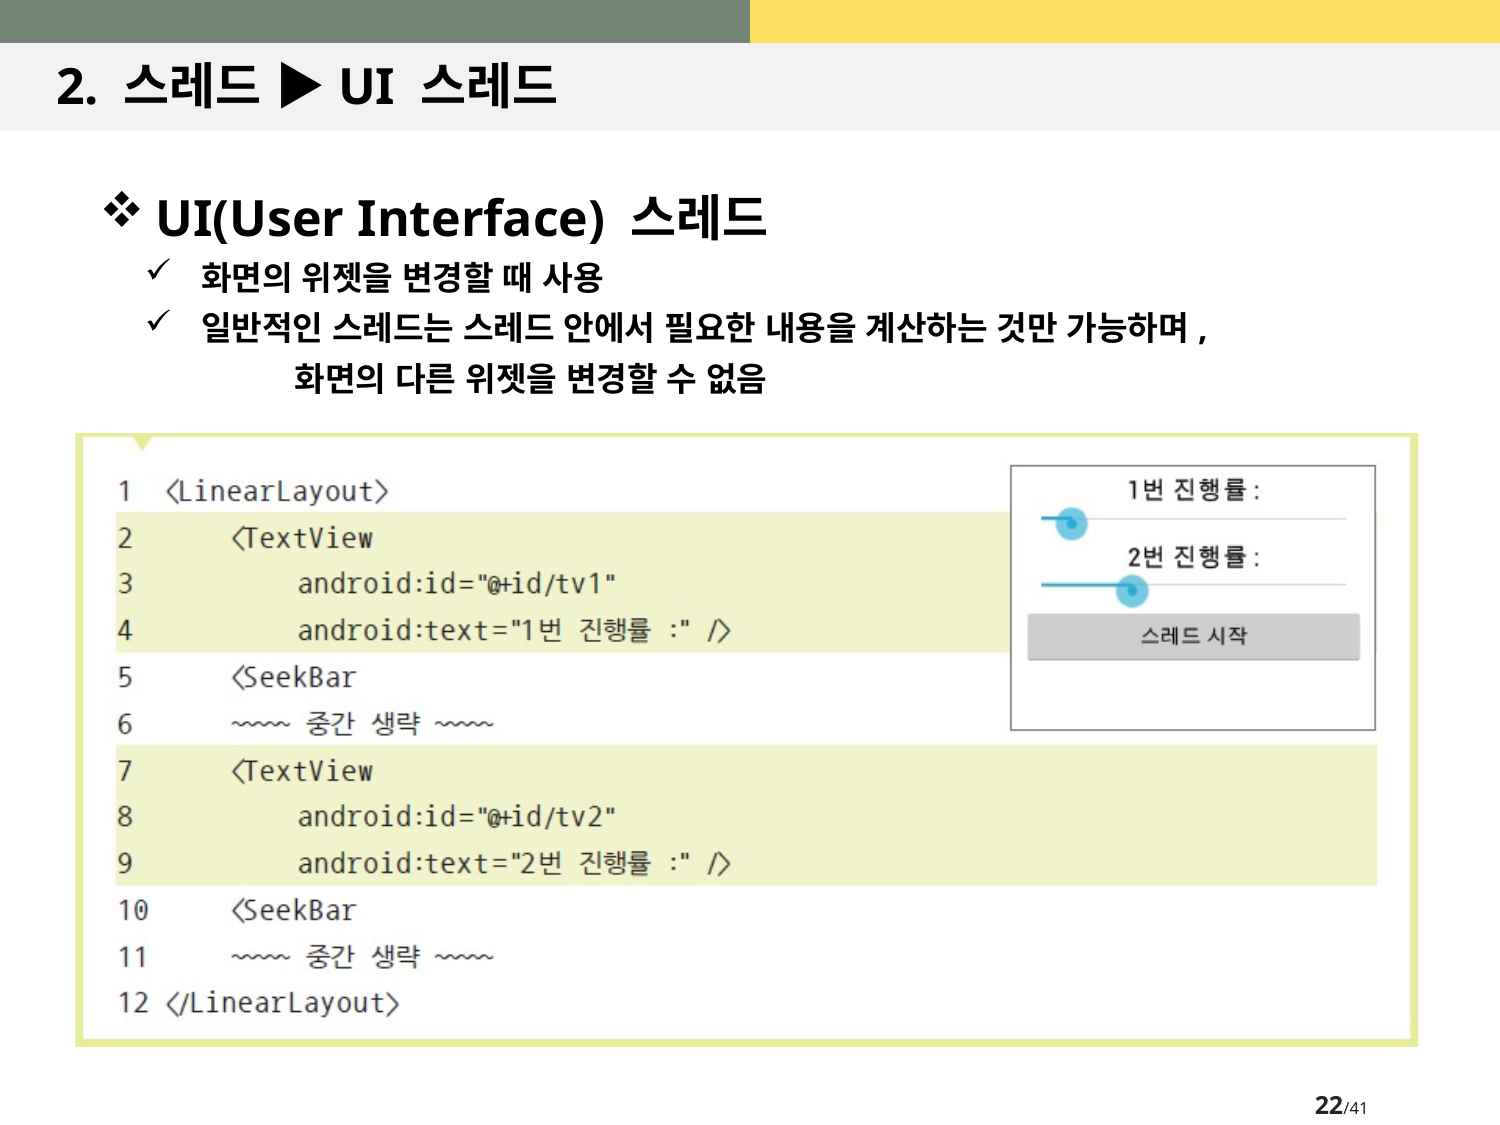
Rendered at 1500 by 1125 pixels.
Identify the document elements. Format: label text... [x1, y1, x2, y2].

picture [74, 433, 1421, 1047]
list UI(User Interface) 스레드 화면의 위젯을 변경할 때 사용 일반적인 스레드는 스레드 안에서 필요한 내용을 계산하는 것만 가능하며, 화면의 다른 위젯을 변경할 수 없음 [41, 172, 1459, 1048]
title 2. 스레드 ▶UI 스레드 [41, 42, 1459, 128]
